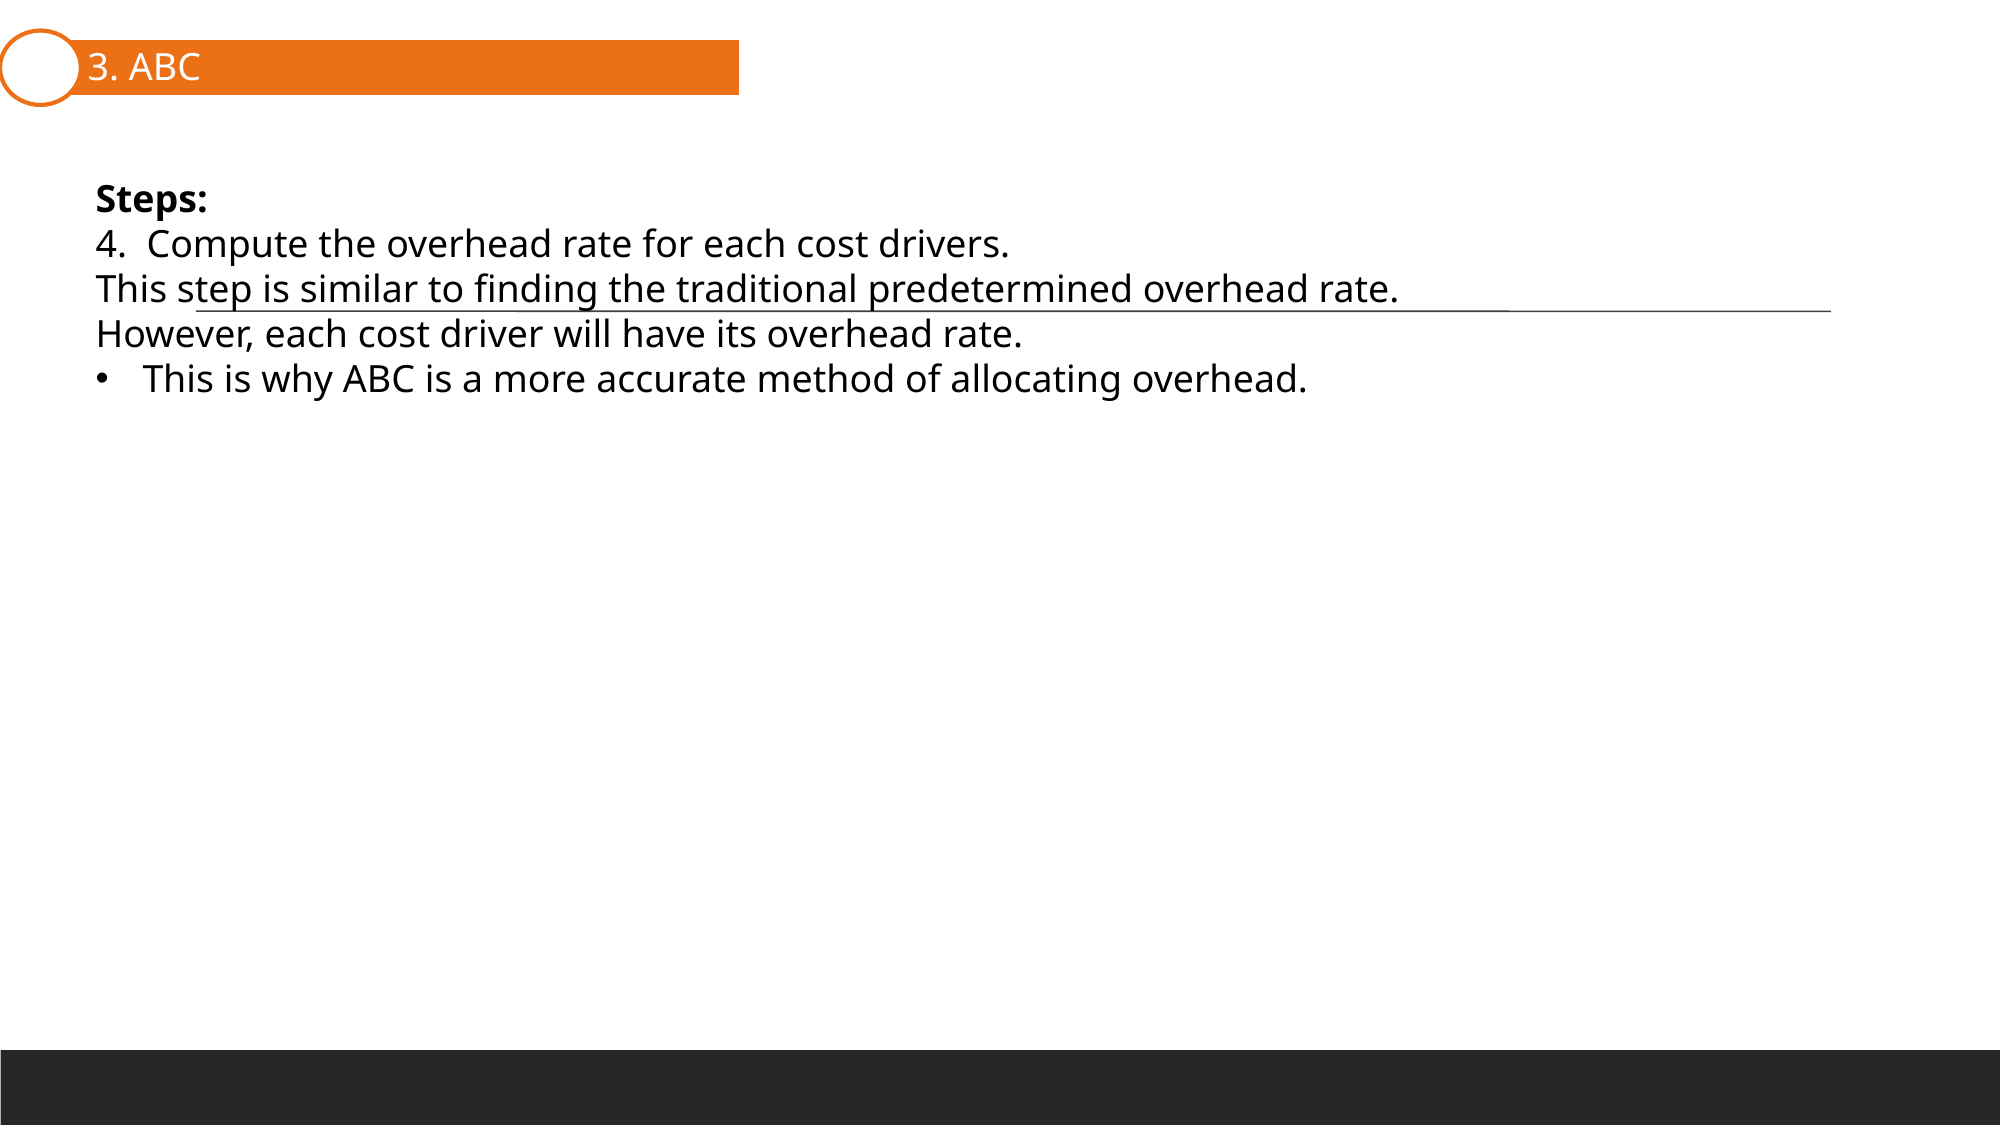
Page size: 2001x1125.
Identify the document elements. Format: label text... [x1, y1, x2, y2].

text_box Steps: 4. Compute the overhead rate for each cost drivers. This step is similar to finding the traditional predetermined overhead rate. However, each cost driver will have its overhead rate. This is why ABC is a more accurate method of allocating overhead. [80, 167, 1725, 408]
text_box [0, 30, 742, 106]
